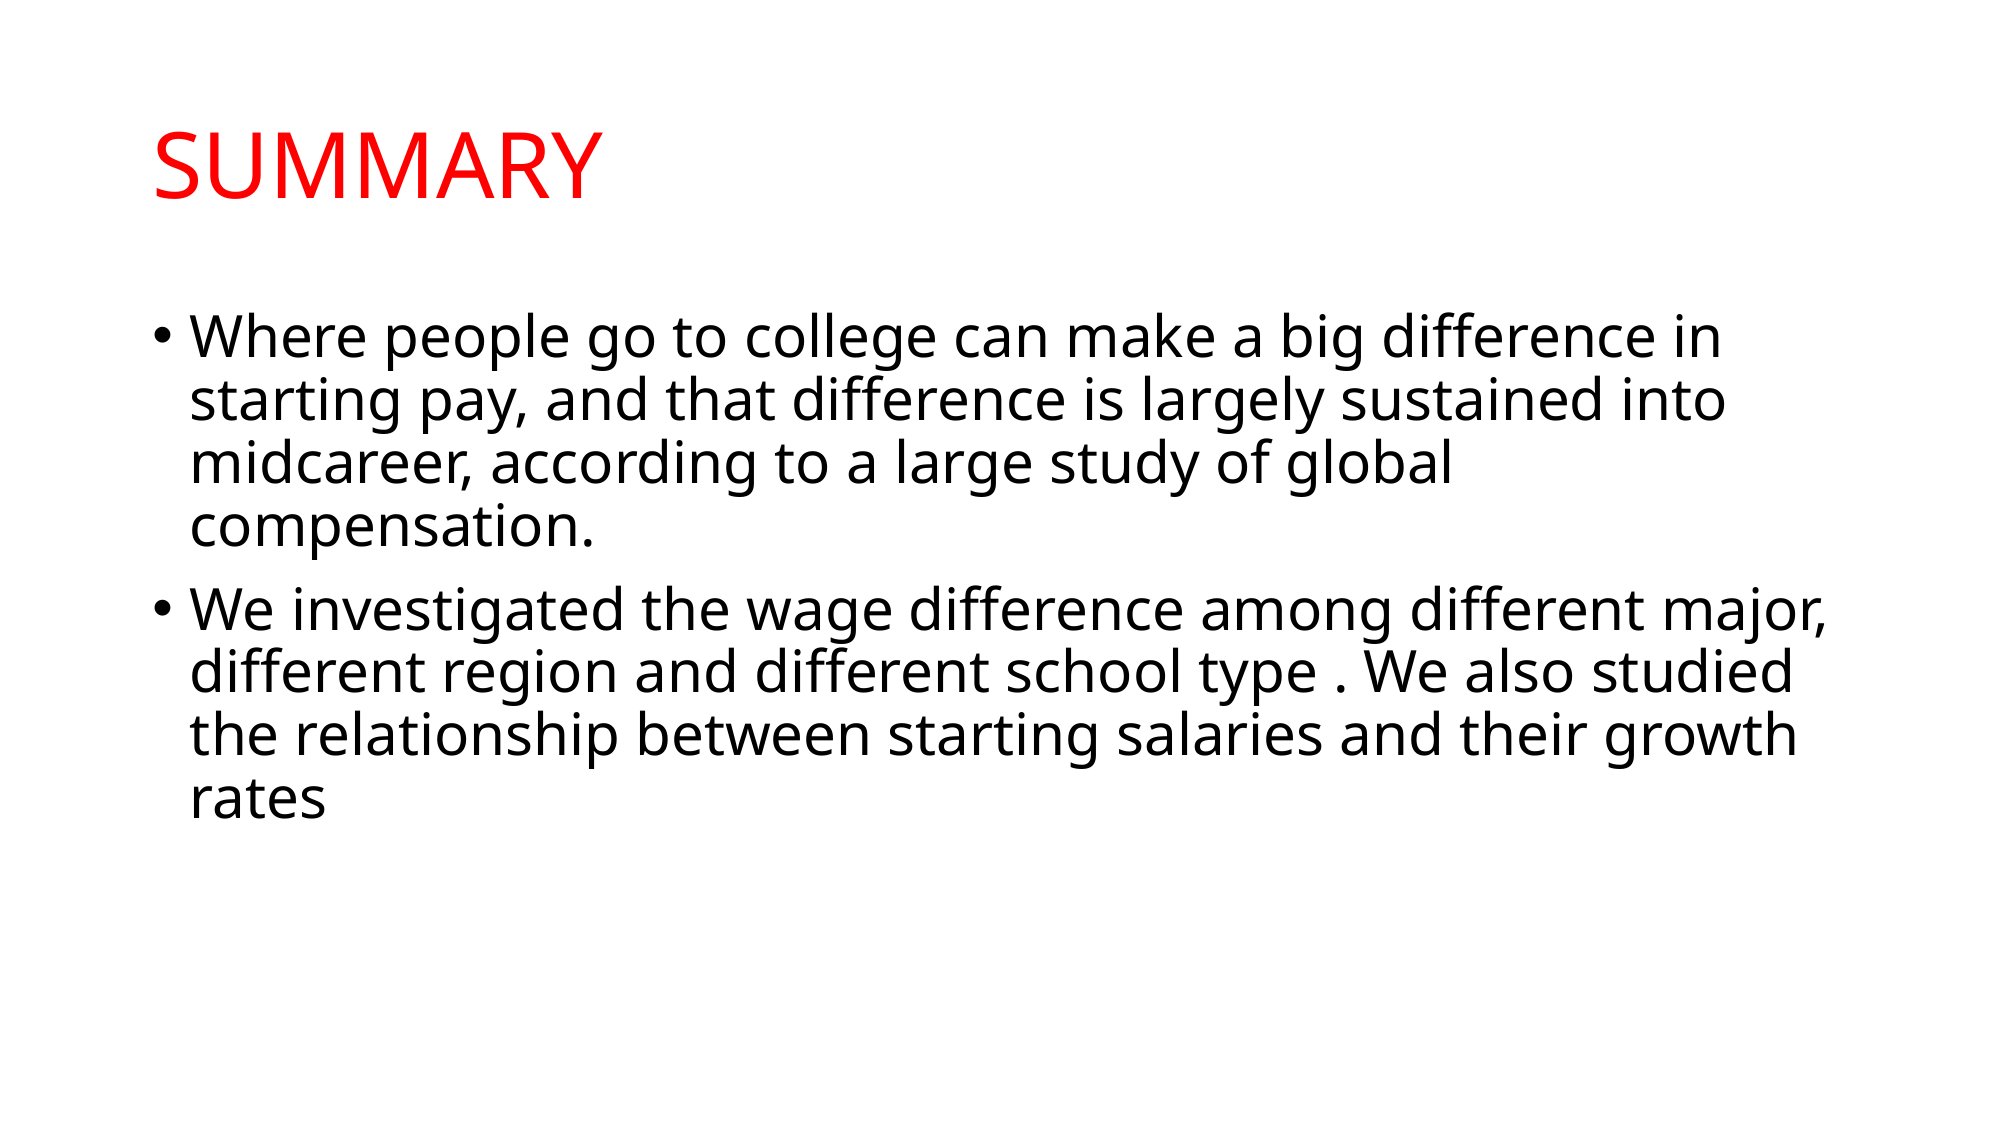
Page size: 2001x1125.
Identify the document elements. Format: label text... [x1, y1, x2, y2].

title SUMMARY [137, 59, 1863, 278]
list Where people go to college can make a big difference in starting pay, and that difference is largely sustained into midcareer, according to a large study of global compensation. We investigated the wage difference among different major, different region and different school type . We also studied the relationship between starting salaries and their growth rates [137, 299, 1863, 1014]
